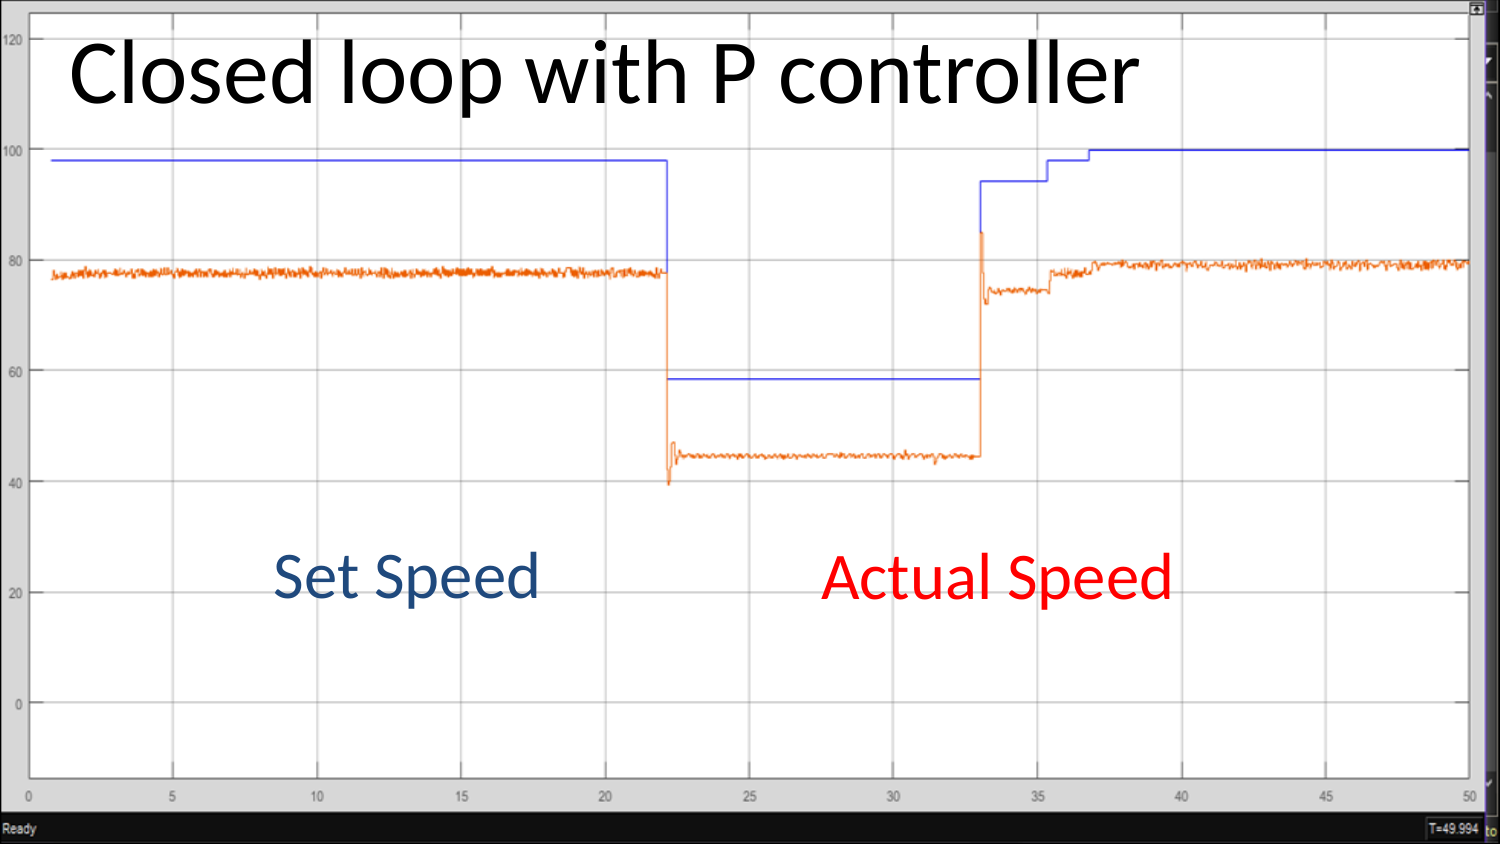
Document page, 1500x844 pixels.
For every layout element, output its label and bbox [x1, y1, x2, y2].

list [0, 0, 1500, 844]
